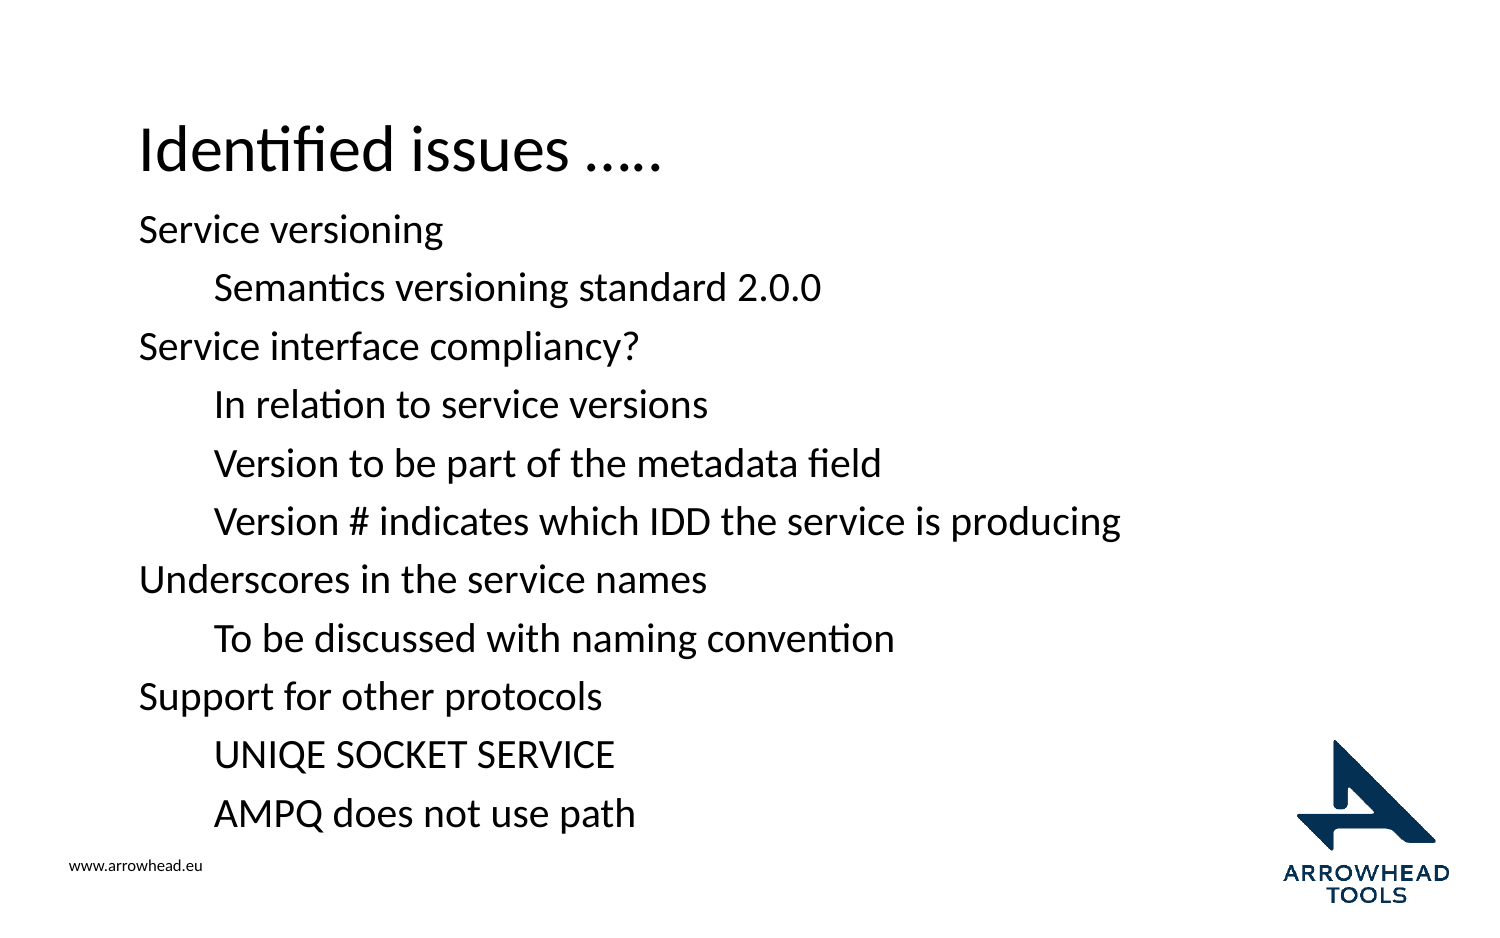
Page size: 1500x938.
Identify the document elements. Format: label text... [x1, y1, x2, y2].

list Service versioning Semantics versioning standard 2.0.0 Service interface compliancy? In relation to service versions Version to be part of the metadata field Version # indicates which IDD the service is producing Underscores in the service names To be discussed with naming convention Support for other protocols UNIQE SOCKET SERVICE AMPQ does not use path [130, 193, 1353, 938]
picture [1353, 740, 1449, 903]
title Identified issues ….. [130, 97, 1353, 193]
